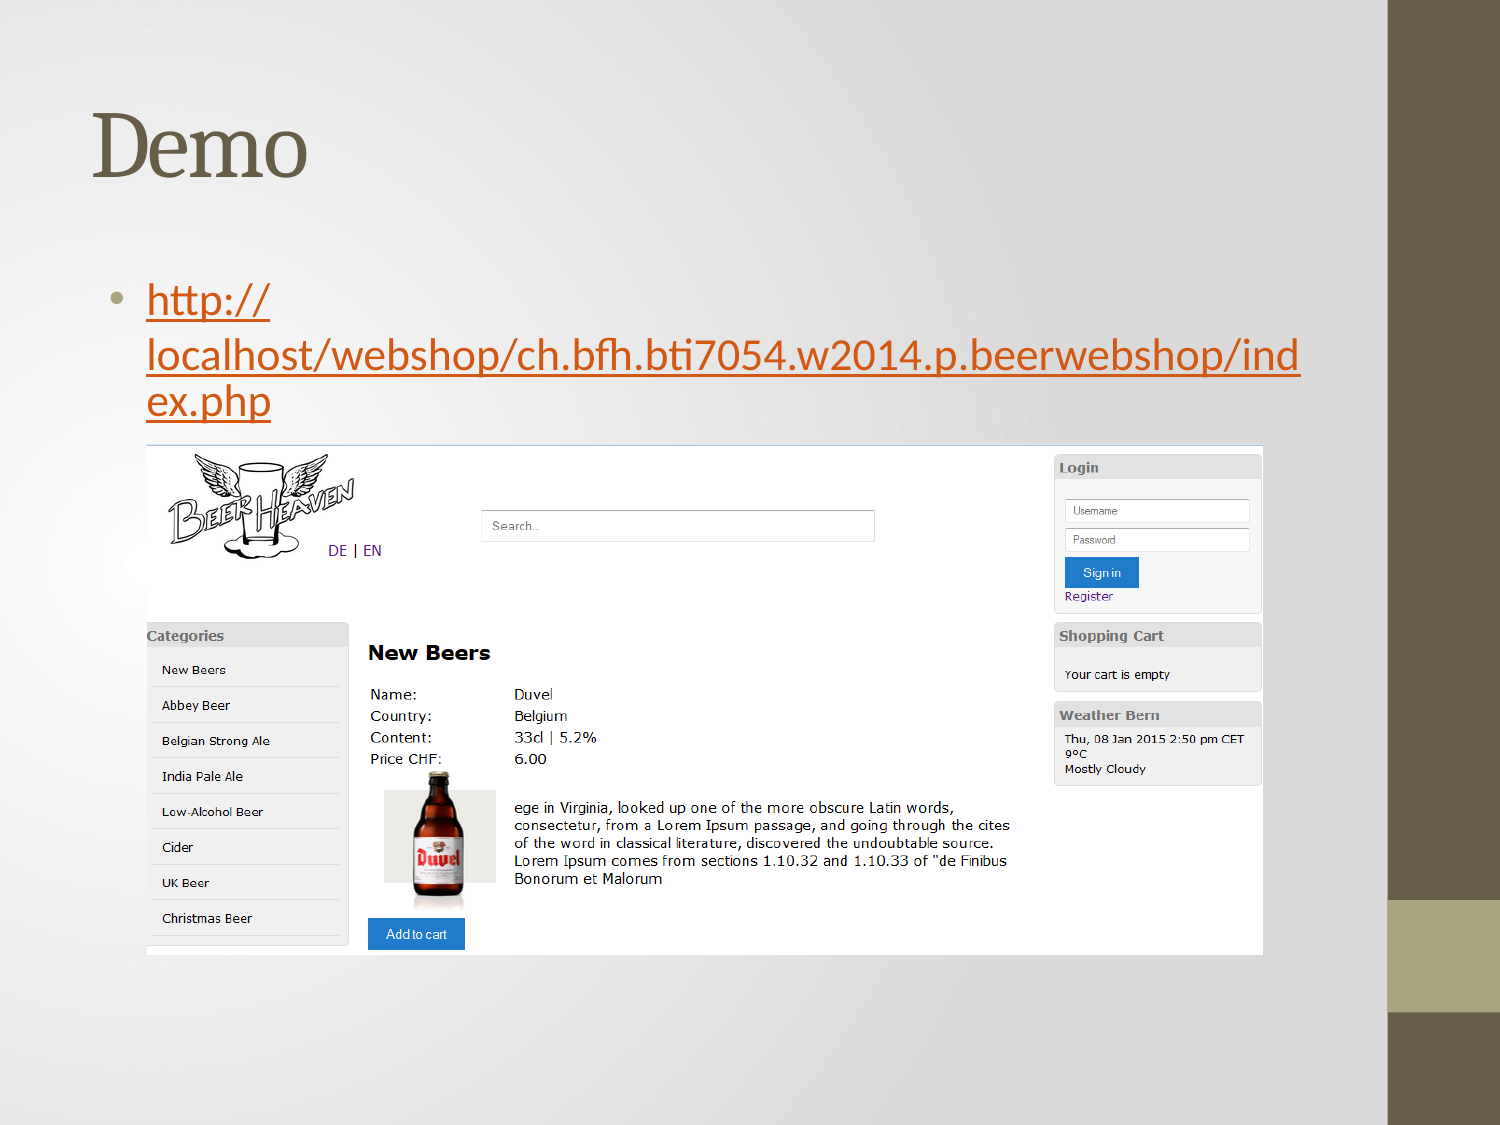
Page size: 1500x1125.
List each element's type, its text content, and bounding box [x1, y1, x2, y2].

list http://localhost/webshop/ch.bfh.bti7054.w2014.p.beerwebshop/index.php [75, 262, 1325, 1050]
title Demo [75, 45, 1325, 233]
picture [147, 443, 1264, 955]
